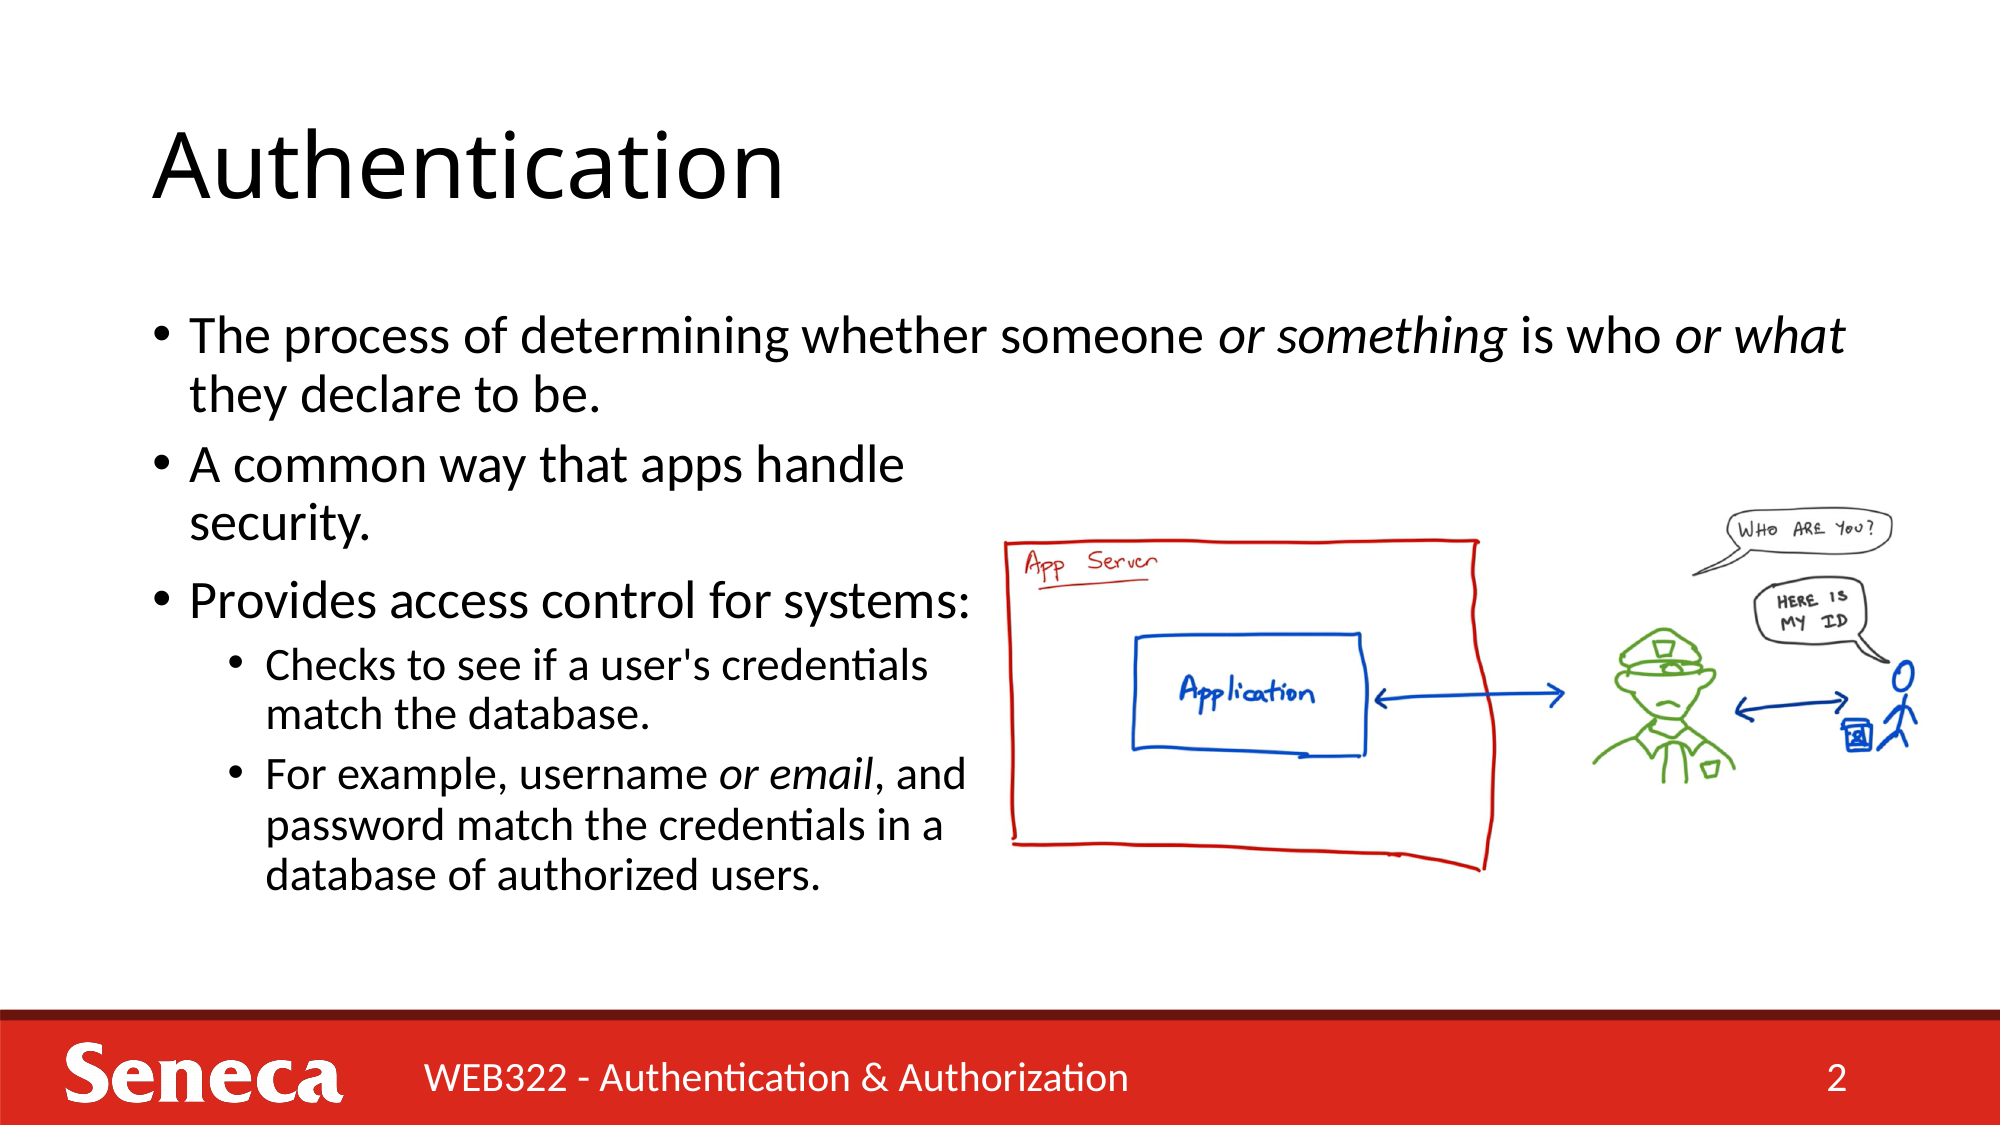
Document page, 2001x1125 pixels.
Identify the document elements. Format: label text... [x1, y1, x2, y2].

title Authentication [137, 59, 1863, 278]
picture [999, 503, 1931, 874]
text_box A common way that apps handle security. Provides access control for systems: Checks to see if a user's credentials match the database. For example, username or email, and password match the credentials in a database of authorized users. [137, 428, 989, 985]
picture [65, 1042, 344, 1103]
footer WEB322 - Authentication & Authorization [409, 1042, 1641, 1103]
slide_number 2 [1717, 1042, 1863, 1103]
list The process of determining whether someone or something is who or what they declare to be. [137, 299, 1863, 447]
